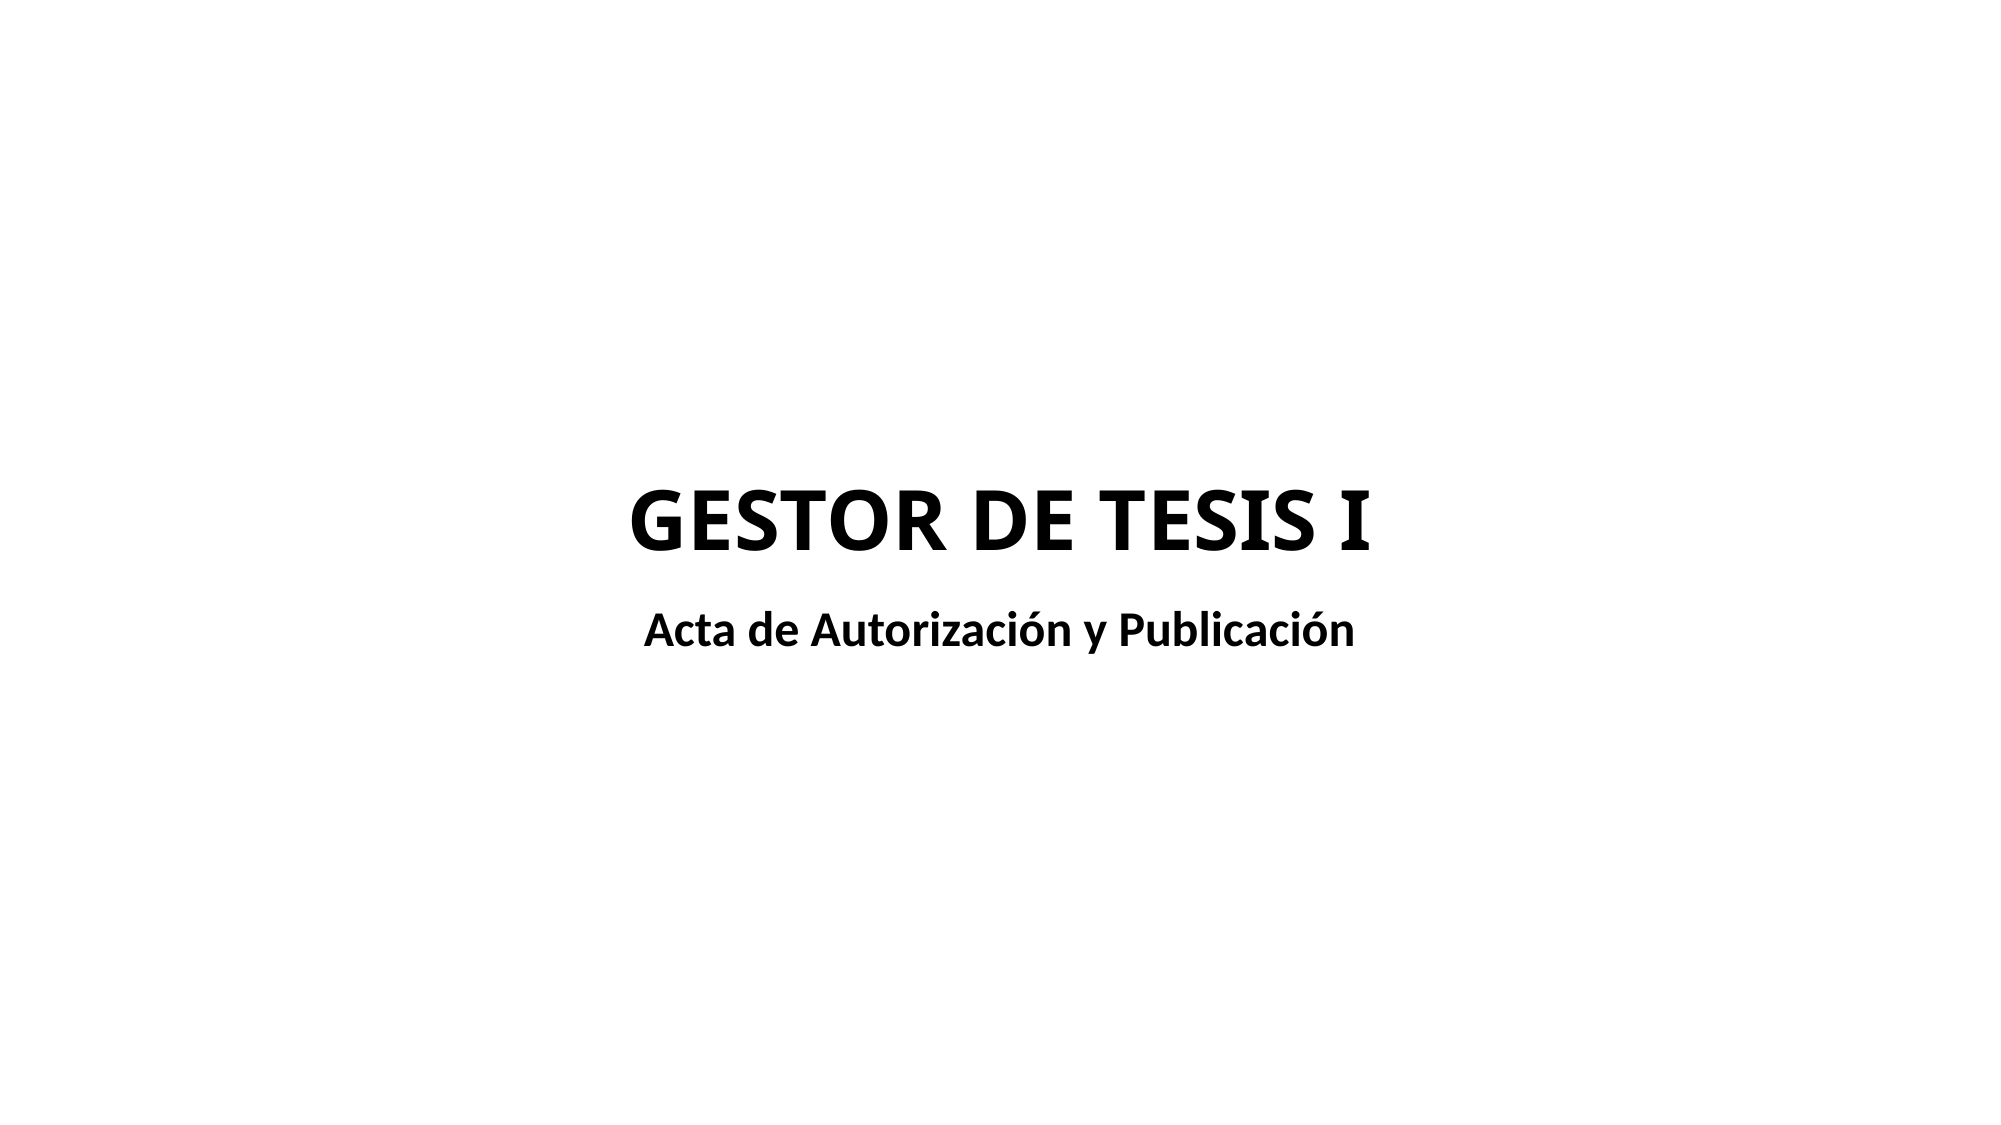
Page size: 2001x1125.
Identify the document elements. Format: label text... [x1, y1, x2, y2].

subtitle Acta de Autorización y Publicación [249, 596, 1750, 868]
title GESTOR DE TESIS I [249, 184, 1750, 576]
